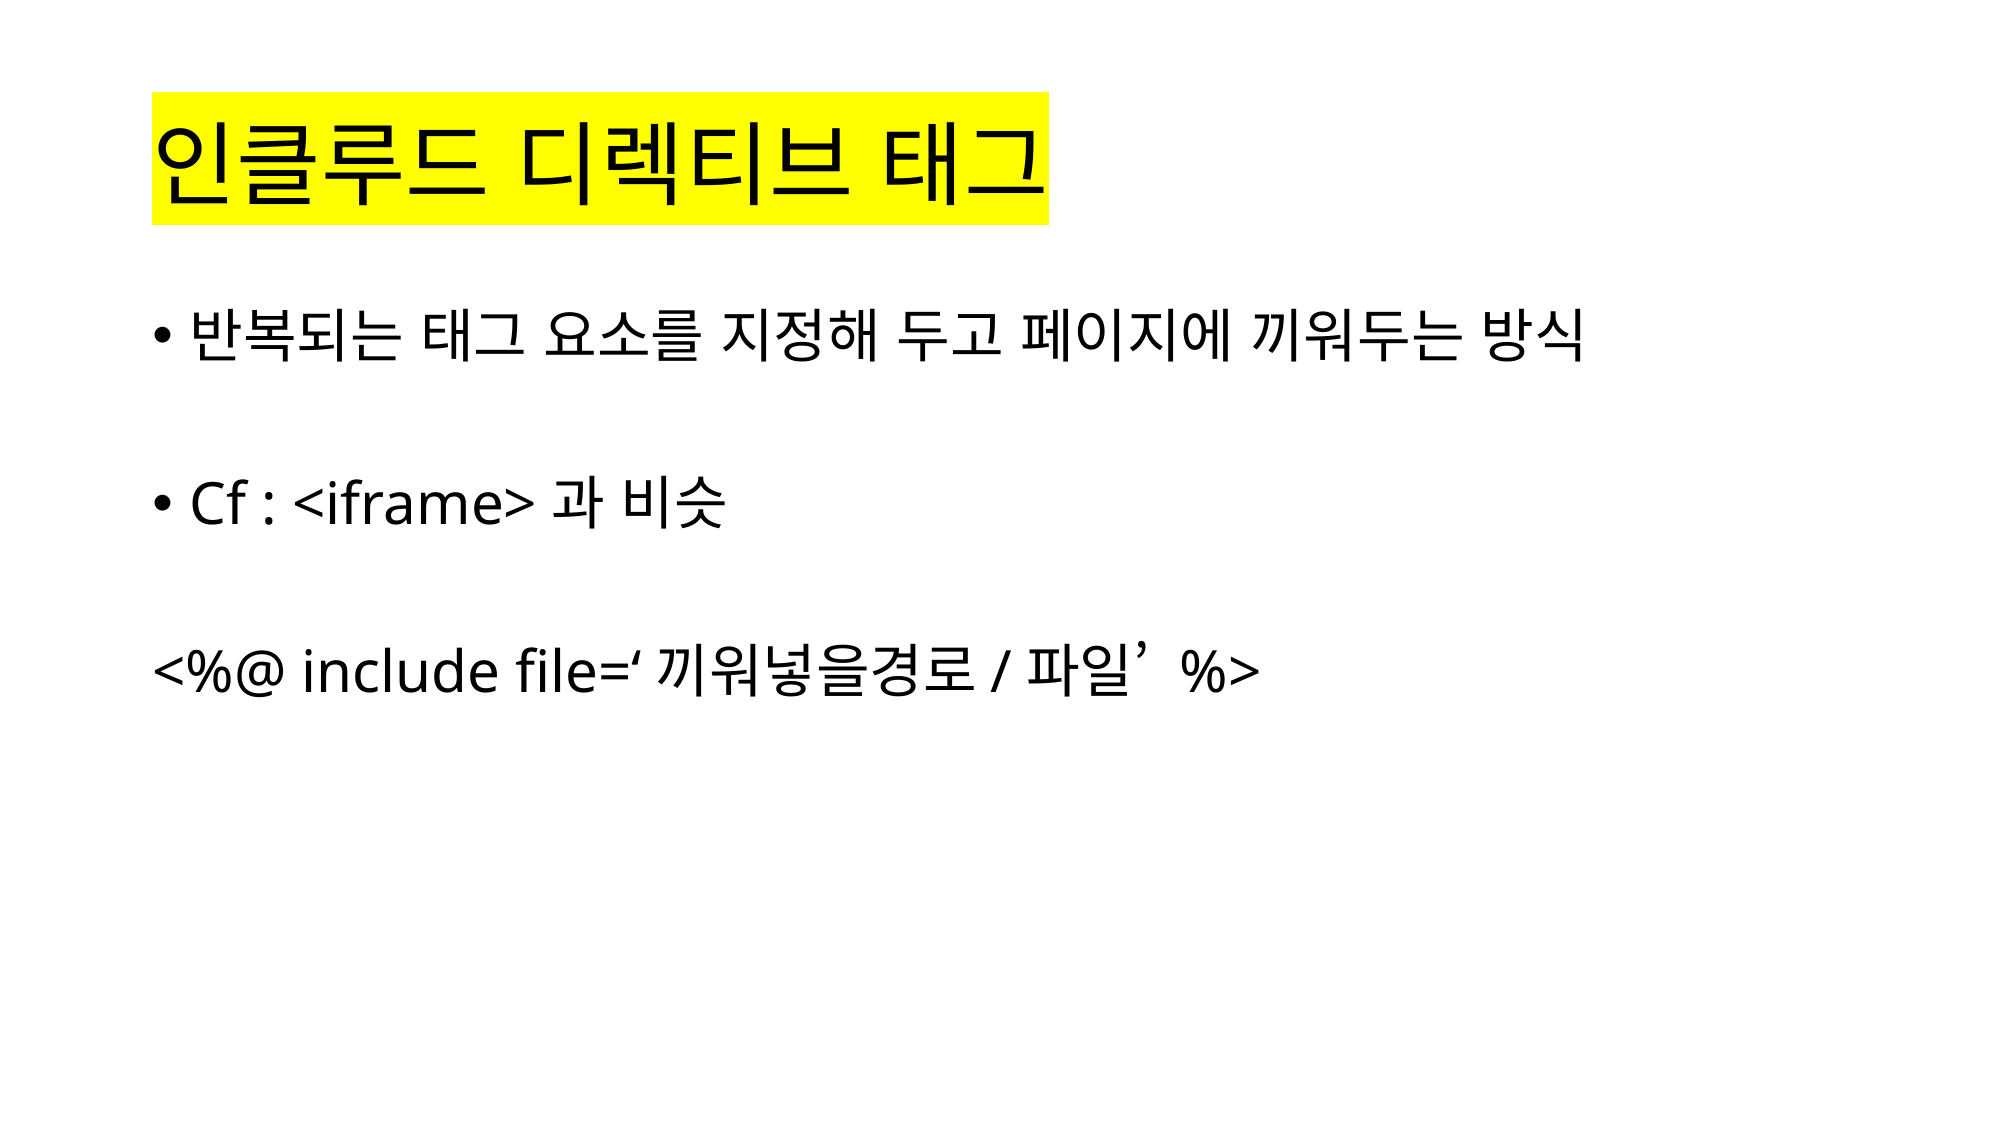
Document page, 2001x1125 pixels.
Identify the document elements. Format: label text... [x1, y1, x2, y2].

list 반복되는 태그 요소를 지정해 두고 페이지에 끼워두는 방식 Cf : <iframe>과 비슷 <%@ include file=‘끼워넣을경로/파일’ %> [137, 299, 1863, 1014]
title 인클루드 디렉티브 태그 [137, 59, 1863, 278]
